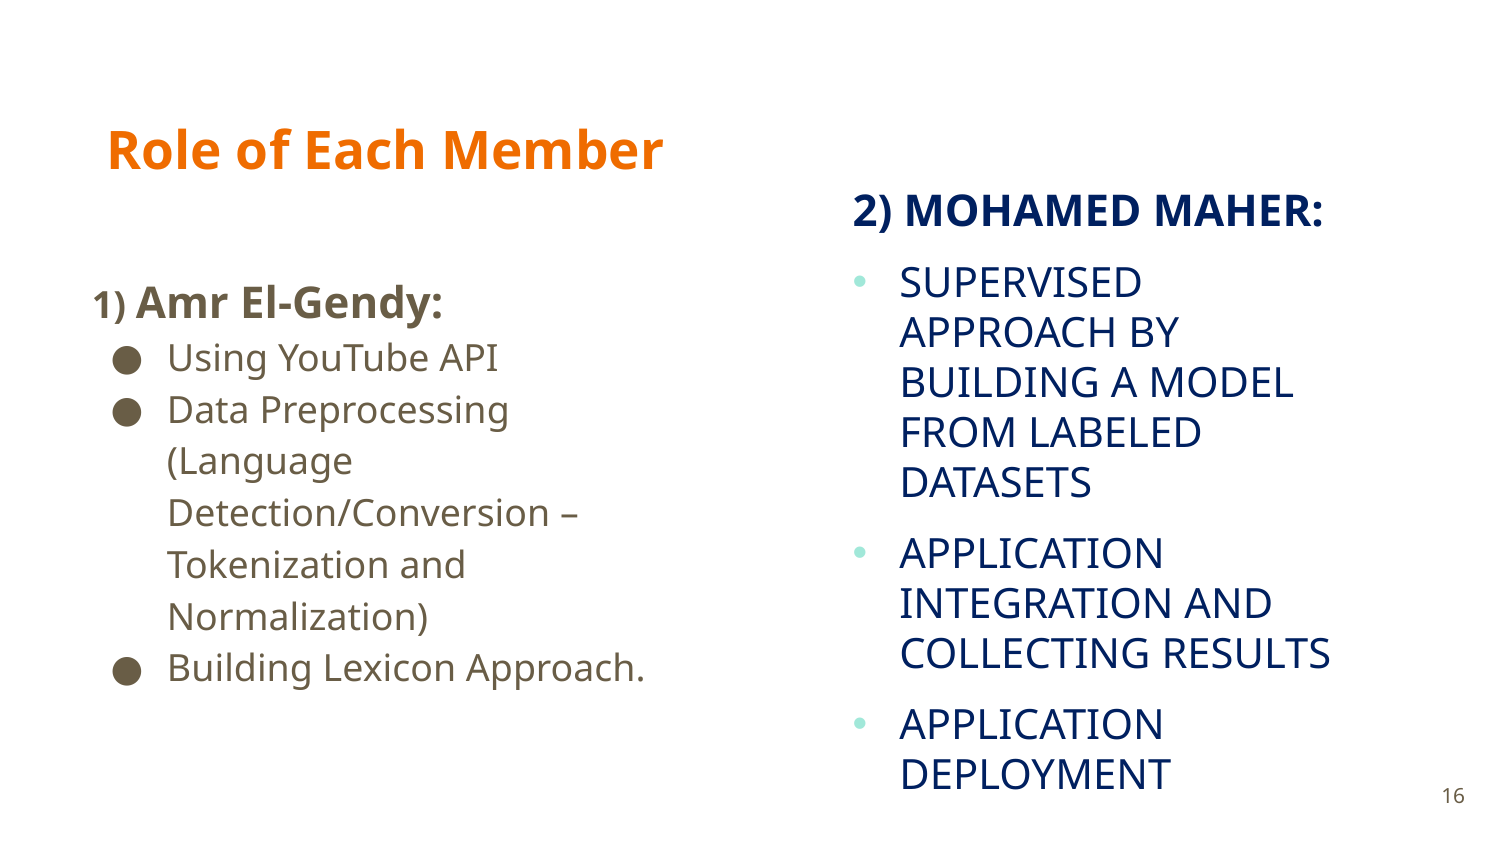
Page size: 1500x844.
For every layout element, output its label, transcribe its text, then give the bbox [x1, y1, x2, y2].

text_box 2) Mohamed Maher: Supervised approach by Building a Model from Labeled Datasets Application Integration and Collecting results Application Deployment [841, 331, 1374, 844]
slide_number 16 [1389, 764, 1480, 830]
title Role of Each Member [91, 101, 1311, 228]
list 1) Amr El-Gendy: Using YouTube API Data Preprocessing (Language Detection/Conversion – Tokenization and Normalization) Building Lexicon Approach. [76, 262, 675, 798]
